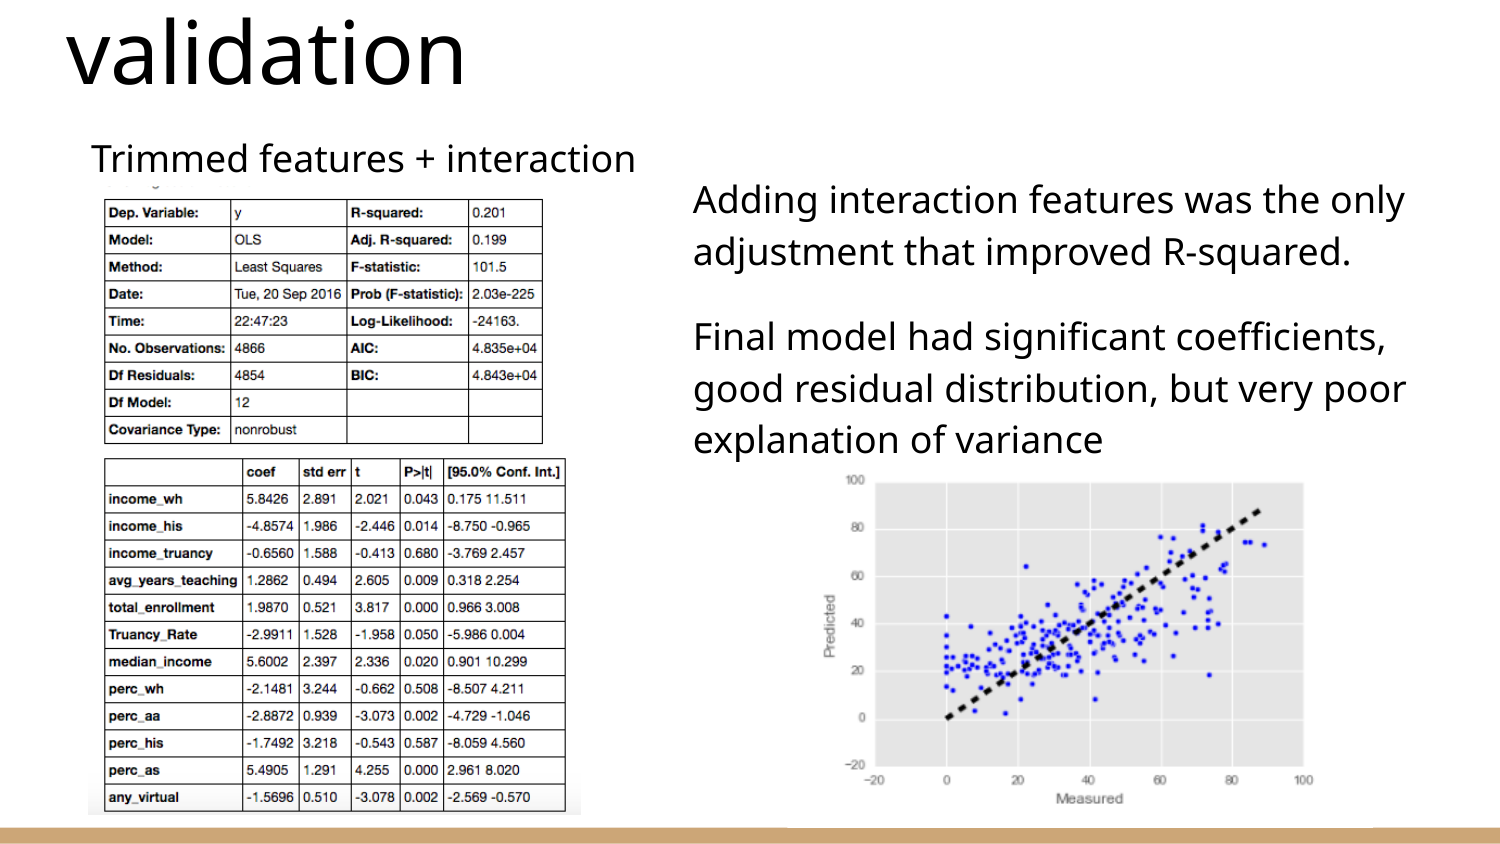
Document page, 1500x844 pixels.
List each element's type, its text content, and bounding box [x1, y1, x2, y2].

list Adding interaction features was the only adjustment that improved R-squared. Final model had significant coefficients, good residual distribution, but very poor explanation of variance [677, 154, 1500, 752]
picture [88, 186, 581, 815]
list Trimmed features + interaction [76, 113, 730, 284]
picture [786, 463, 1374, 828]
title linear regression - cross validation [51, 23, 1449, 117]
